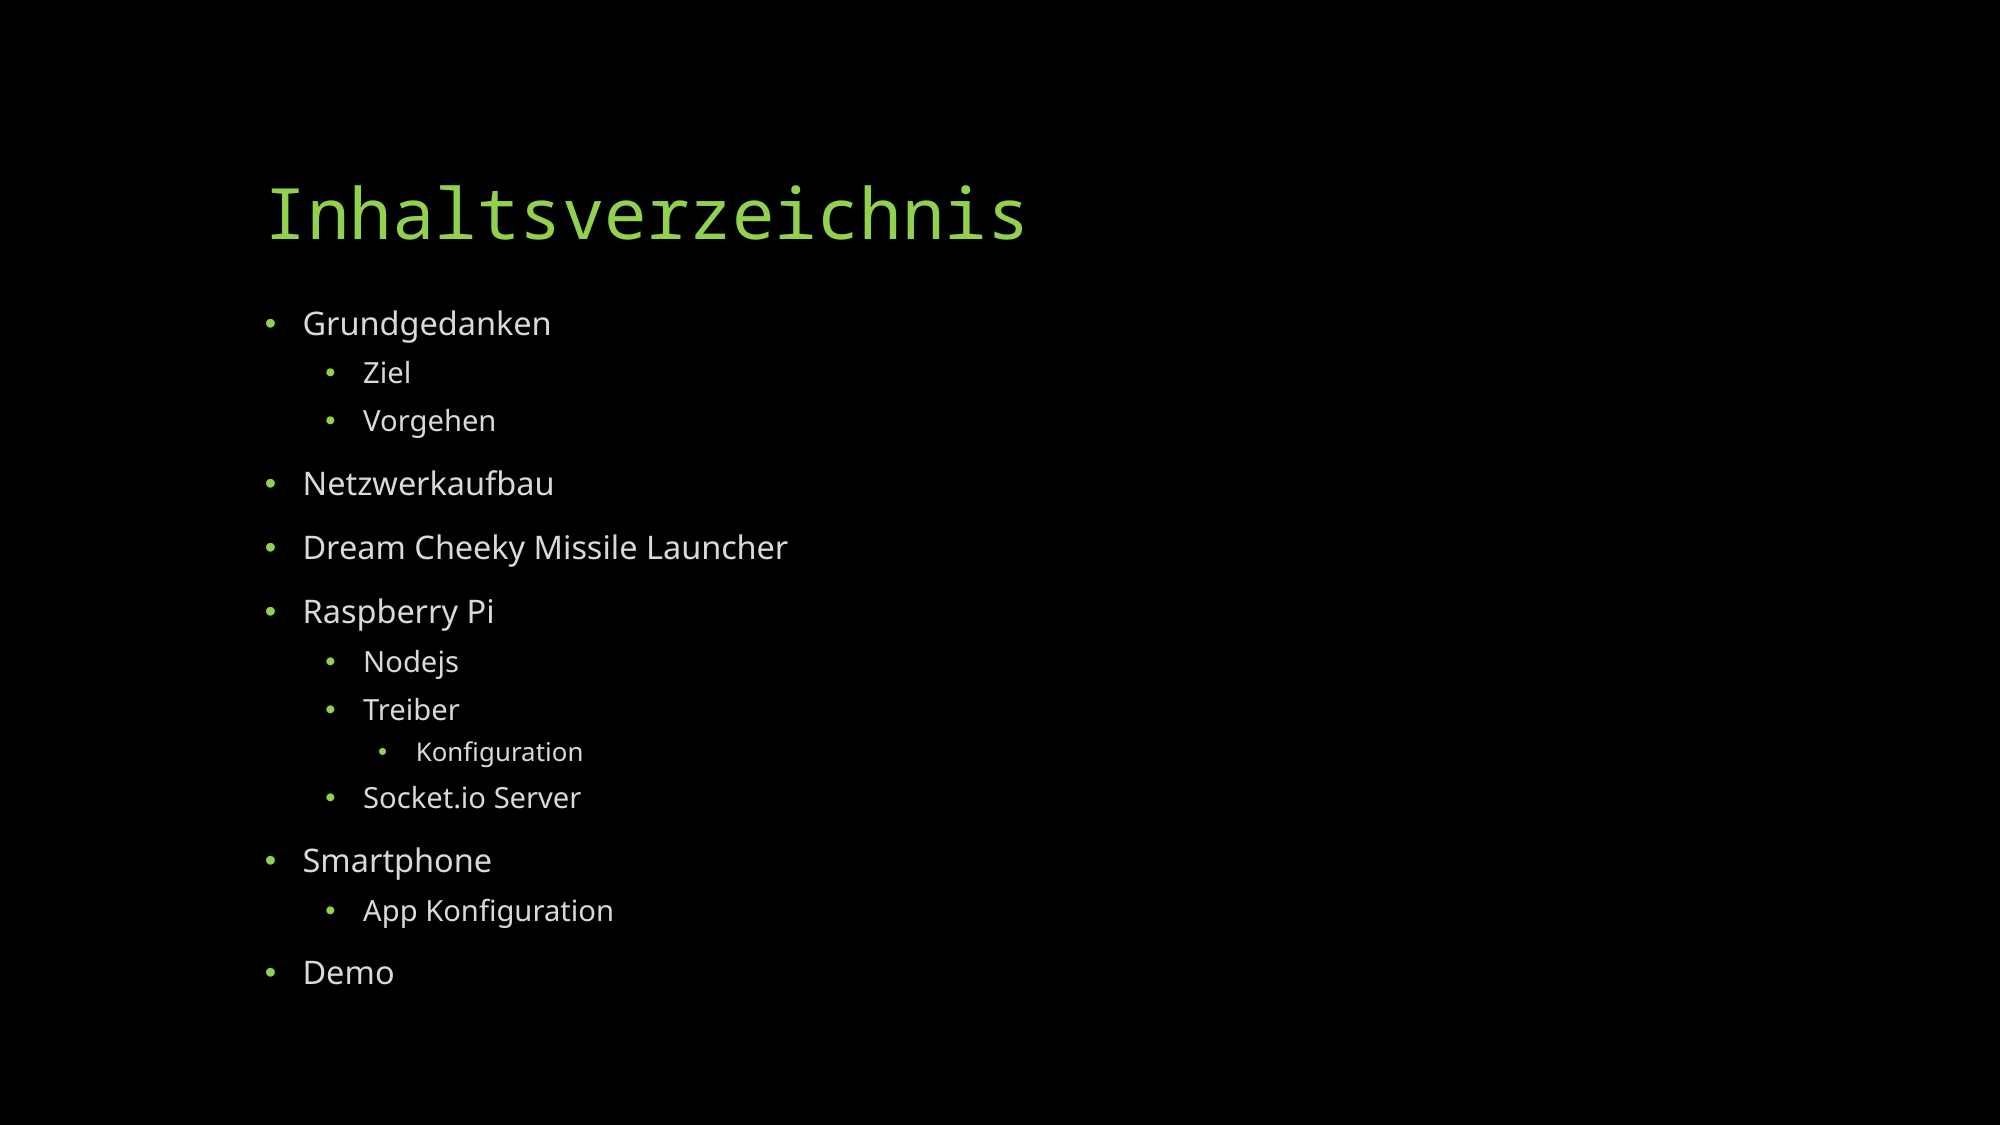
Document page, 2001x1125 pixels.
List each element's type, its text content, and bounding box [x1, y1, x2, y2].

title Inhaltsverzeichnis [249, 75, 1750, 263]
list Grundgedanken Ziel Vorgehen Netzwerkaufbau Dream Cheeky Missile Launcher Raspberry Pi Nodejs Treiber Konfiguration Socket.io Server Smartphone App Konfiguration Demo [249, 299, 1750, 1000]
